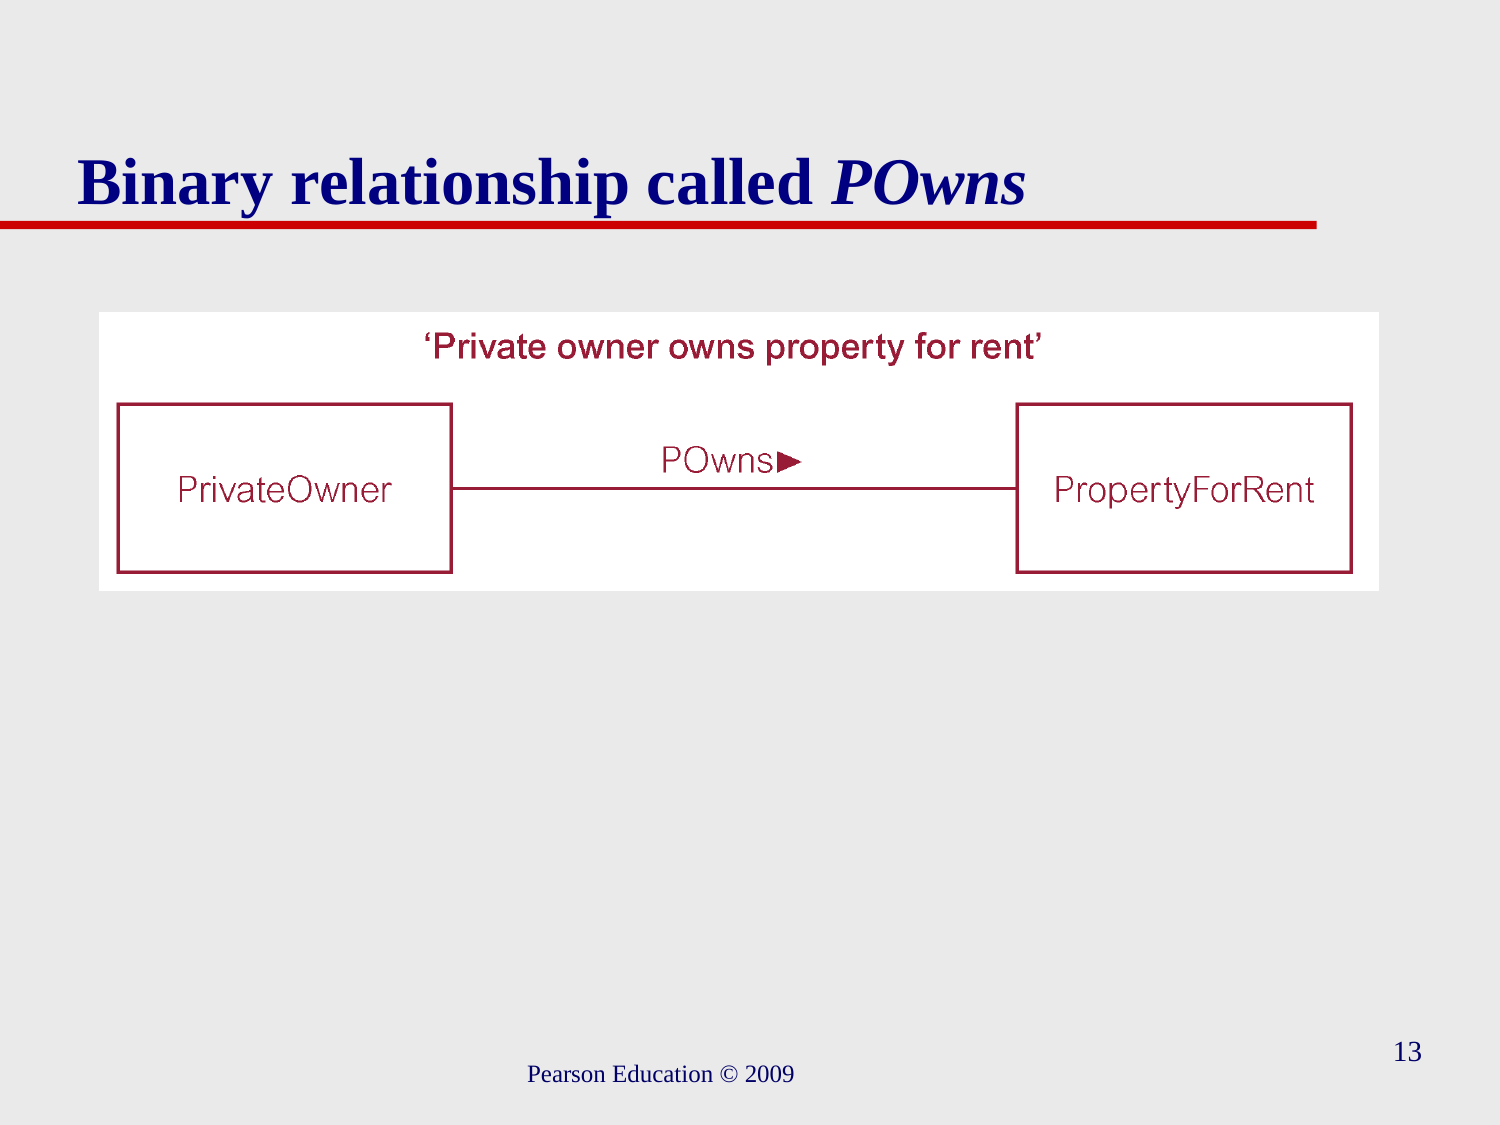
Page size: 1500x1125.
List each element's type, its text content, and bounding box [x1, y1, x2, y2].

text_box Pearson Education © 2009 [512, 1050, 1038, 1095]
picture [99, 312, 1379, 591]
slide_number 13 [1125, 1012, 1438, 1088]
title Binary relationship called POwns [62, 43, 1363, 225]
